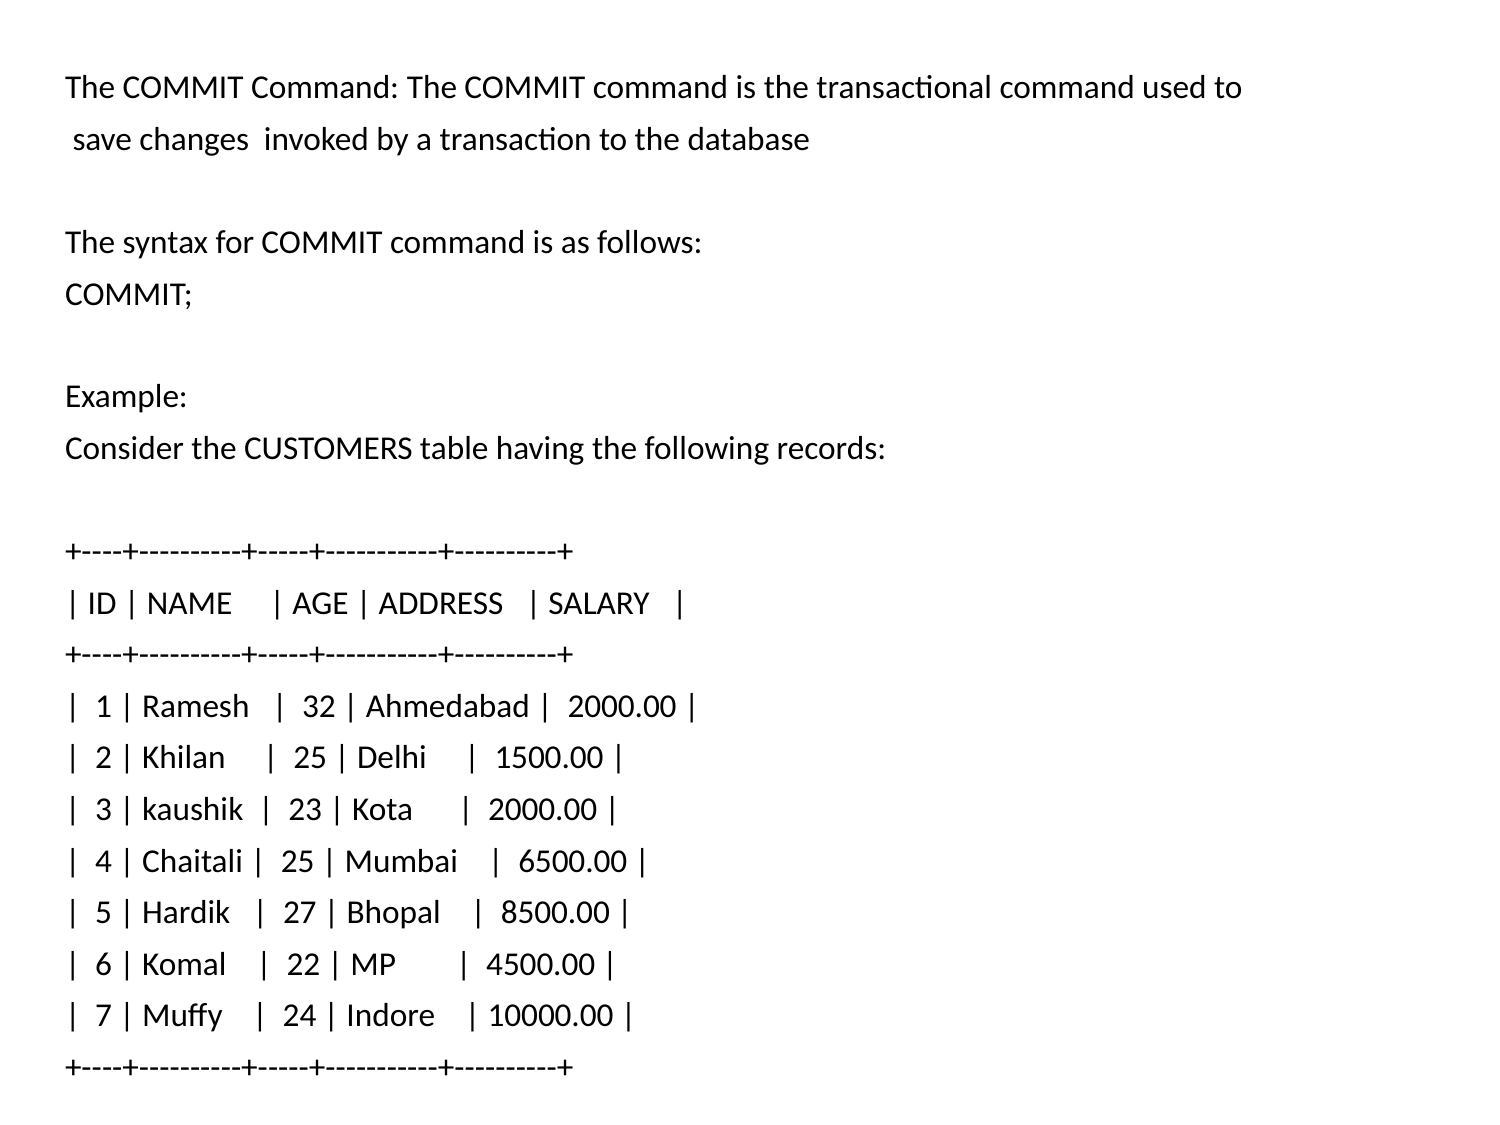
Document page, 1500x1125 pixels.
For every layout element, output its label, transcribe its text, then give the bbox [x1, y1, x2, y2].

list The COMMIT Command: The COMMIT command is the transactional command used to save changes invoked by a transaction to the database The syntax for COMMIT command is as follows: COMMIT; Example: Consider the CUSTOMERS table having the following records: +----+----------+-----+-----------+----------+ | ID | NAME | AGE | ADDRESS | SALARY | +----+----------+-----+-----------+----------+ | 1 | Ramesh | 32 | Ahmedabad | 2000.00 | | 2 | Khilan | 25 | Delhi | 1500.00 | | 3 | kaushik | 23 | Kota | 2000.00 | | 4 | Chaitali | 25 | Mumbai | 6500.00 | | 5 | Hardik | 27 | Bhopal | 8500.00 | | 6 | Komal | 22 | MP | 4500.00 | | 7 | Muffy | 24 | Indore | 10000.00 | +----+----------+-----+-----------+----------+ [50, 62, 1463, 1088]
